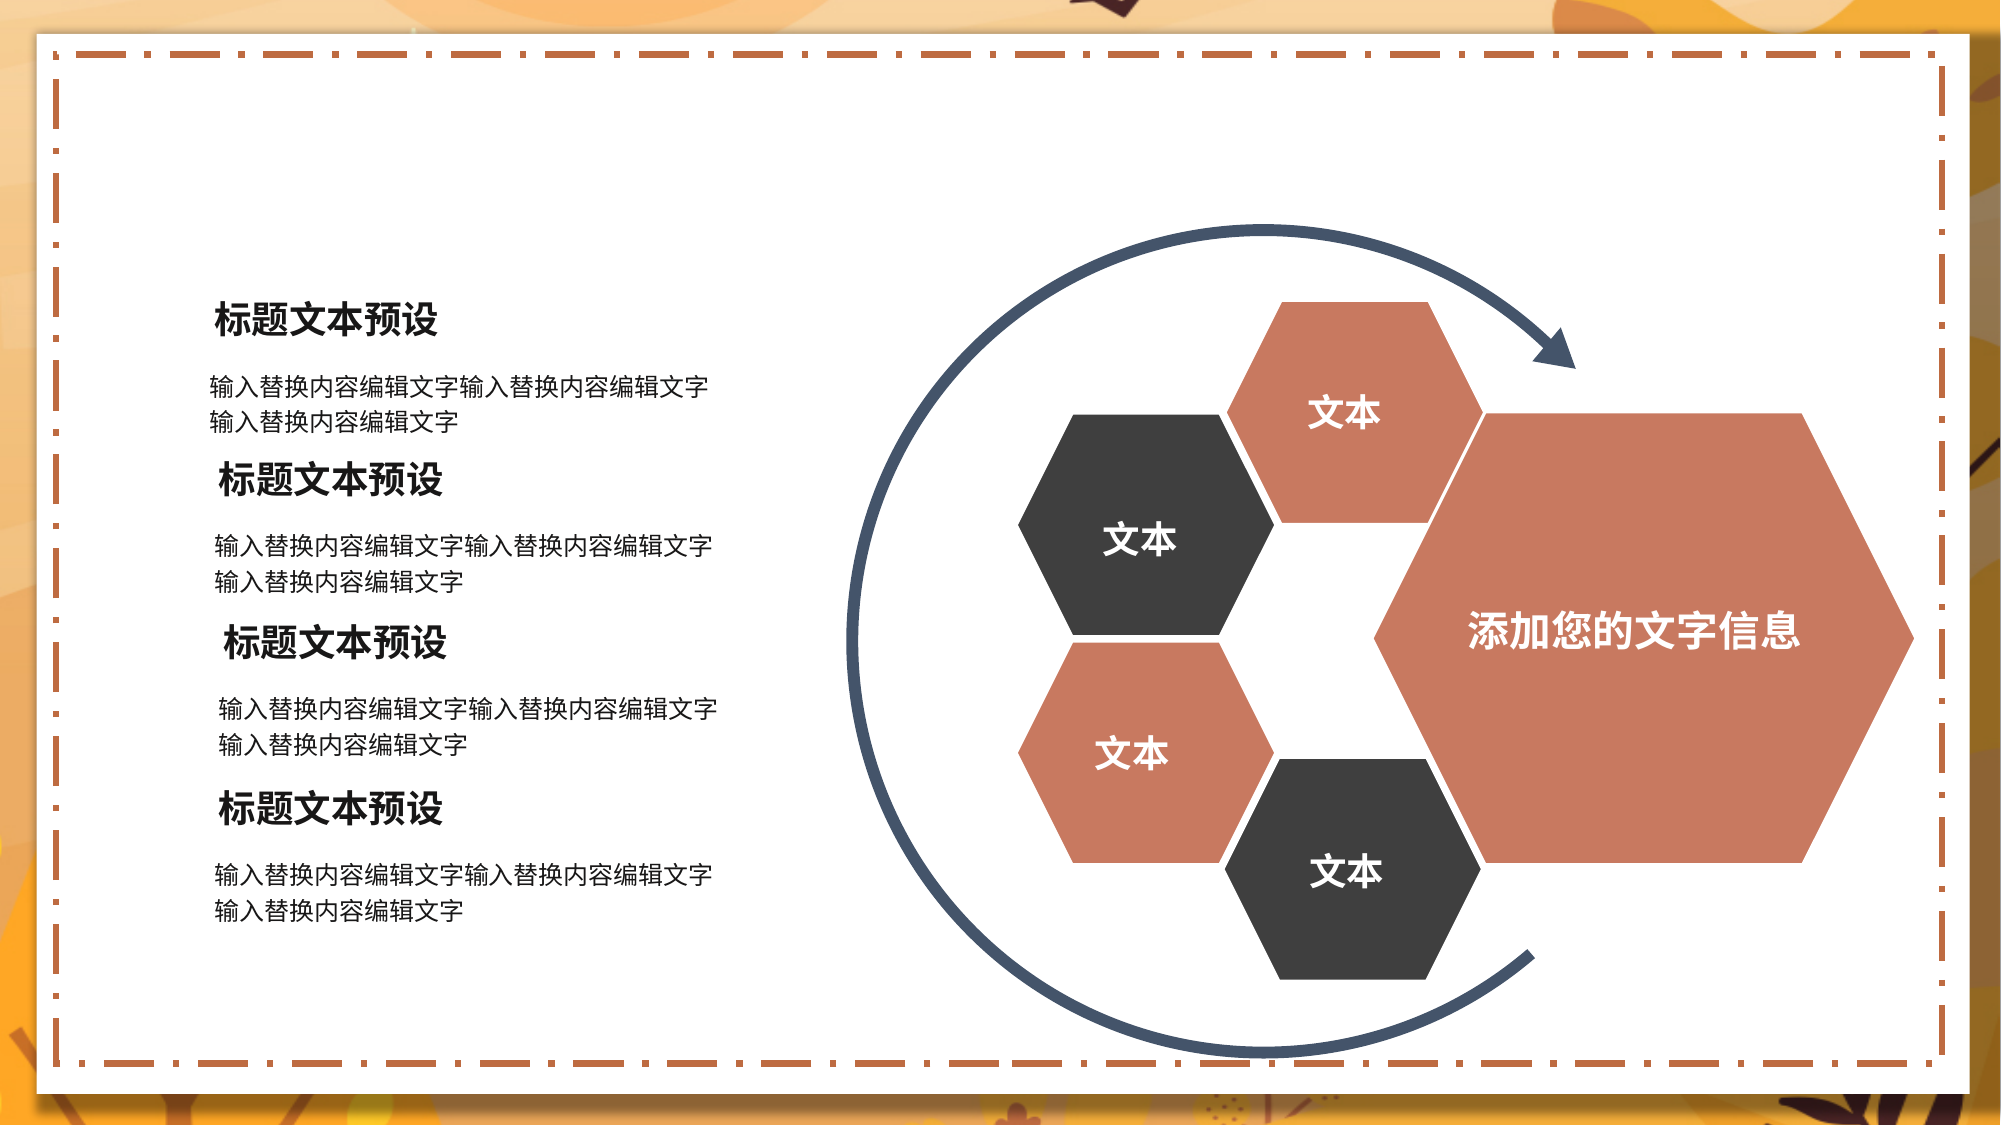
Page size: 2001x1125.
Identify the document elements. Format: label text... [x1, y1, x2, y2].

text_box 输入替换内容编辑文字输入替换内容编辑文字输入替换内容编辑文字 [199, 517, 743, 627]
text_box 标题文本预设 [199, 288, 630, 358]
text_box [1016, 413, 1276, 637]
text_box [1225, 300, 1485, 524]
text_box 标题文本预设 [208, 611, 639, 681]
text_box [1223, 757, 1483, 981]
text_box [846, 224, 1681, 1059]
text_box 标题文本预设 [203, 448, 635, 518]
text_box 标题文本预设 [203, 777, 635, 847]
text_box 输入替换内容编辑文字输入替换内容编辑文字输入替换内容编辑文字 [199, 846, 743, 956]
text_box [1016, 641, 1276, 865]
text_box 输入替换内容编辑文字输入替换内容编辑文字输入替换内容编辑文字 [203, 680, 748, 790]
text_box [1372, 412, 1916, 865]
text_box 输入替换内容编辑文字输入替换内容编辑文字输入替换内容编辑文字 [195, 357, 739, 467]
picture [0, 0, 2000, 1125]
